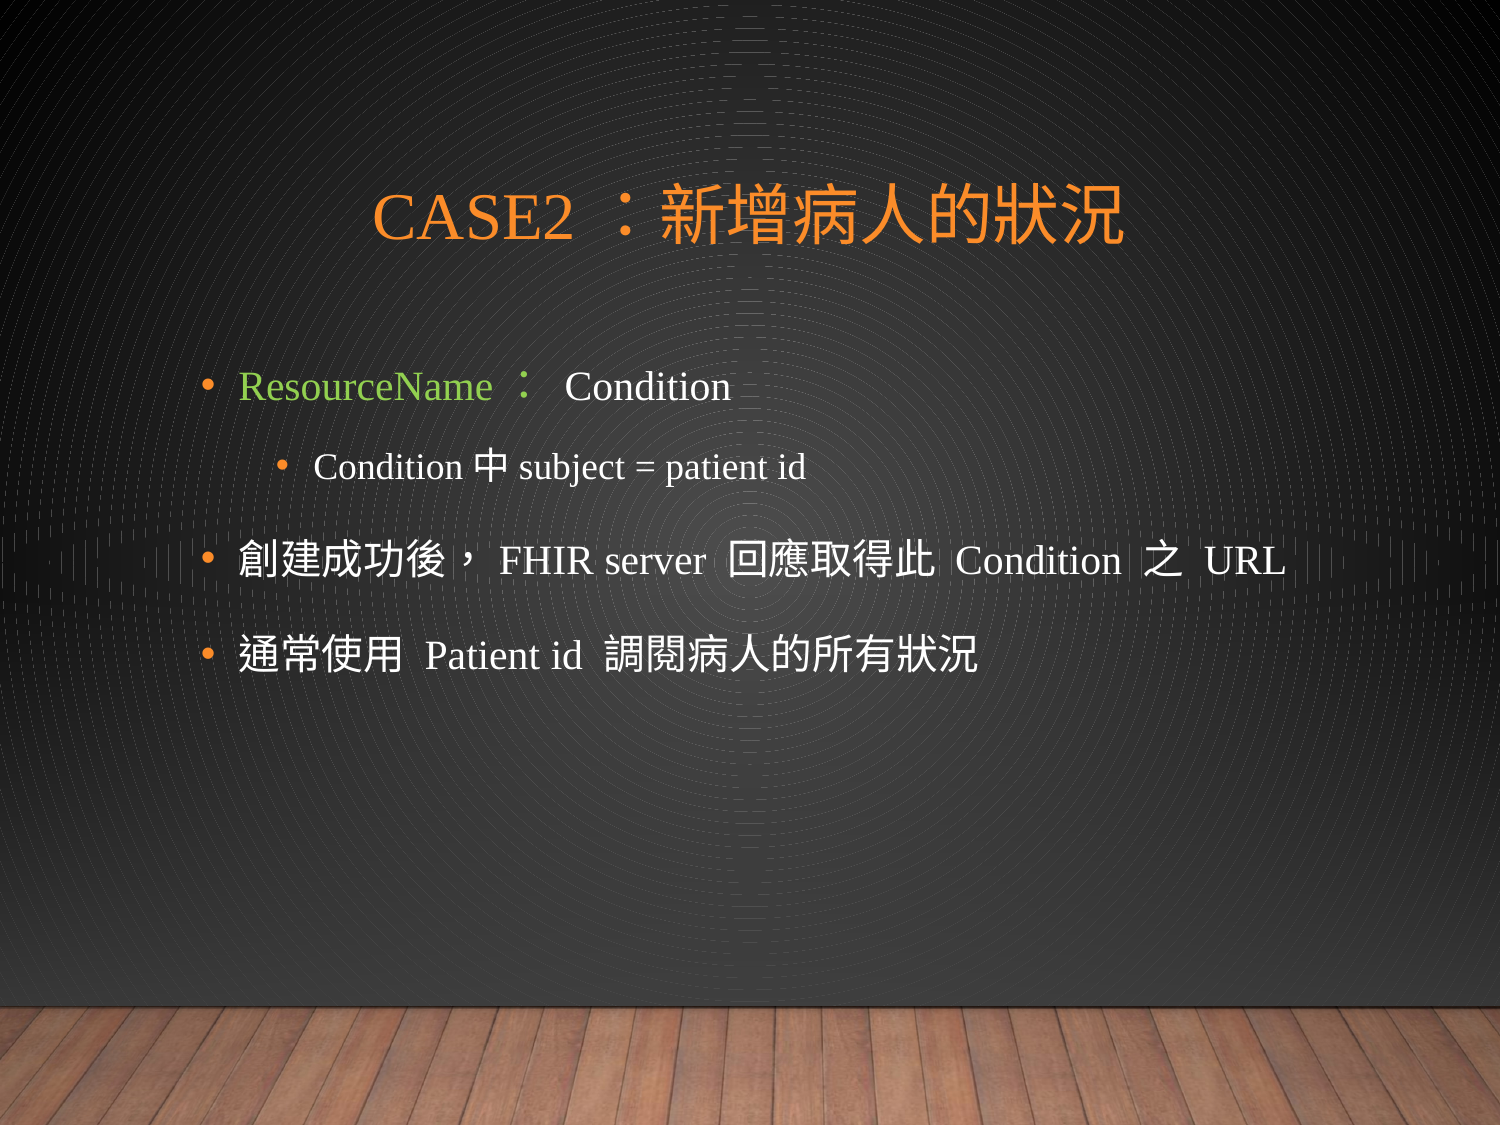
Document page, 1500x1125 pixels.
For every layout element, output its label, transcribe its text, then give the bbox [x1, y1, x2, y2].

title Case2：新增病人的狀況 [236, 131, 1263, 305]
picture [0, 1006, 1500, 1125]
list ResourceName： Condition Condition中subject = patient id 創建成功後，FHIR server 回應取得此 Condition 之 URL 通常使用 Patient id 調閱病人的所有狀況 [185, 326, 1314, 893]
